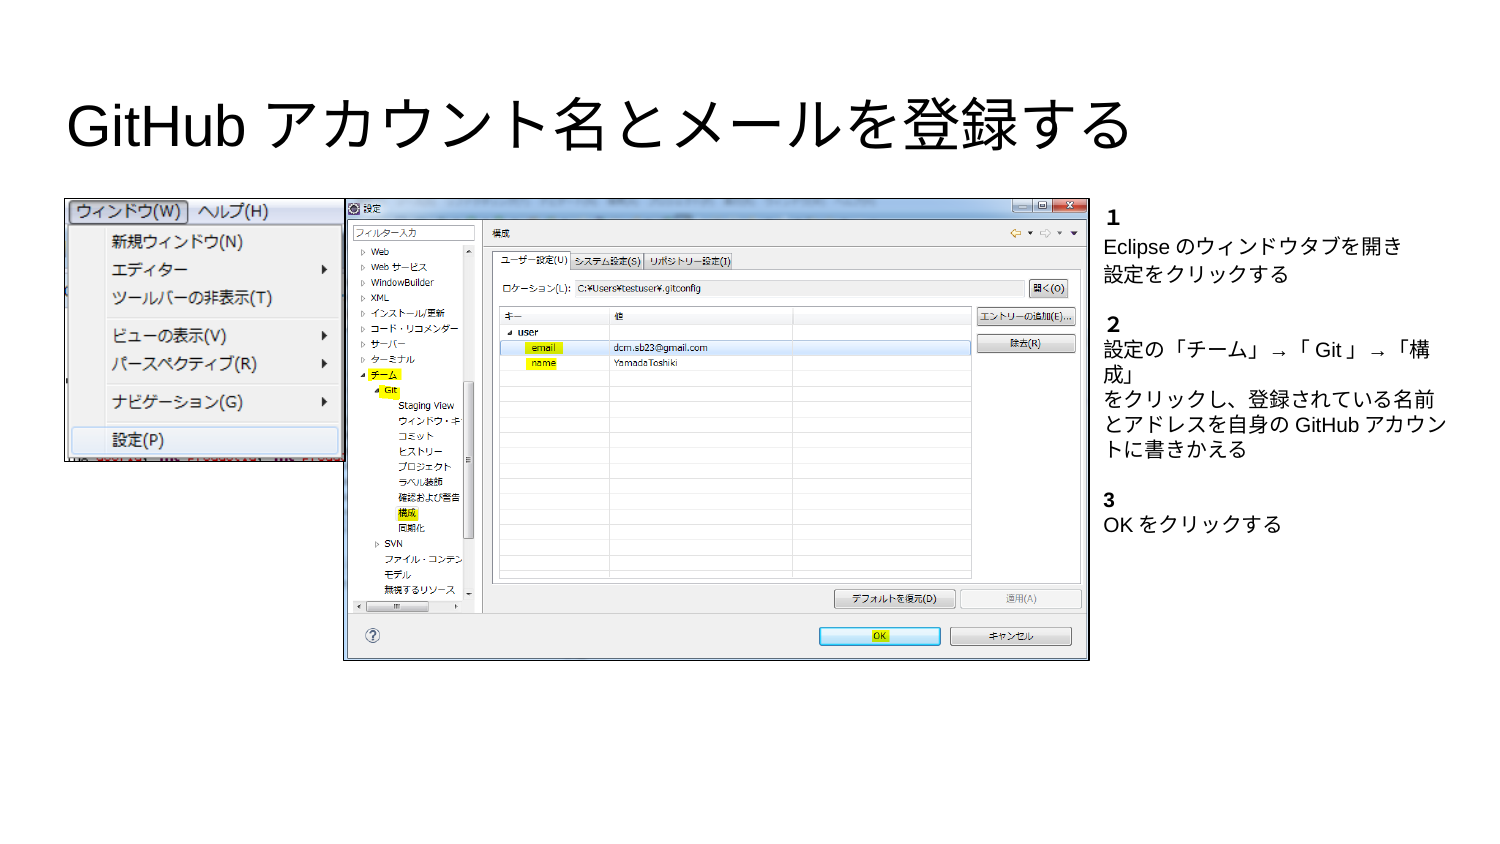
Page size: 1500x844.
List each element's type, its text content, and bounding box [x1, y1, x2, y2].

title GitHubアカウント名とメールを登録する [51, 72, 1449, 167]
picture [64, 198, 1089, 660]
text_box １ Eclipseのウィンドウタブを開き 設定をクリックする ２ 設定の「チーム」→「Git」→「構成」 をクリックし、登録されている名前とアドレスを自身のGitHubアカウントに書きかえる 3 OKをクリックする [1088, 189, 1468, 605]
